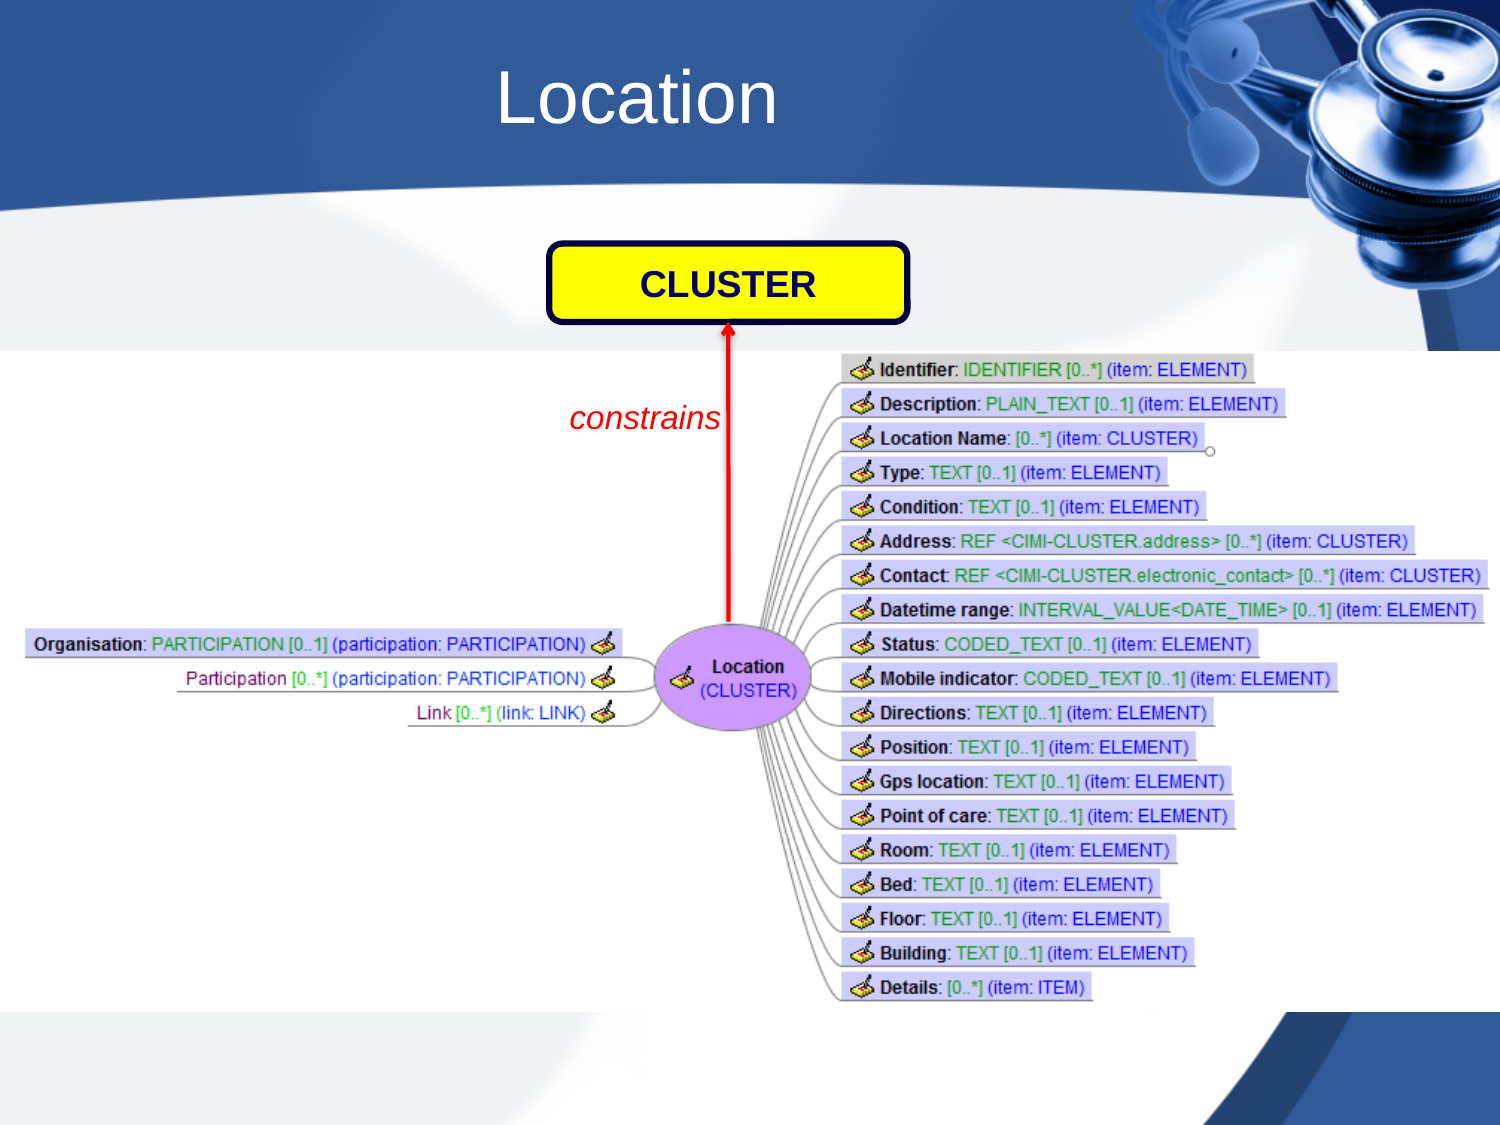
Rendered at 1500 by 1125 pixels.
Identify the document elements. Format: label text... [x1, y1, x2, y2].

title Location [24, 24, 1251, 163]
text_box CLUSTER [547, 241, 910, 325]
picture [0, 0, 1500, 1125]
